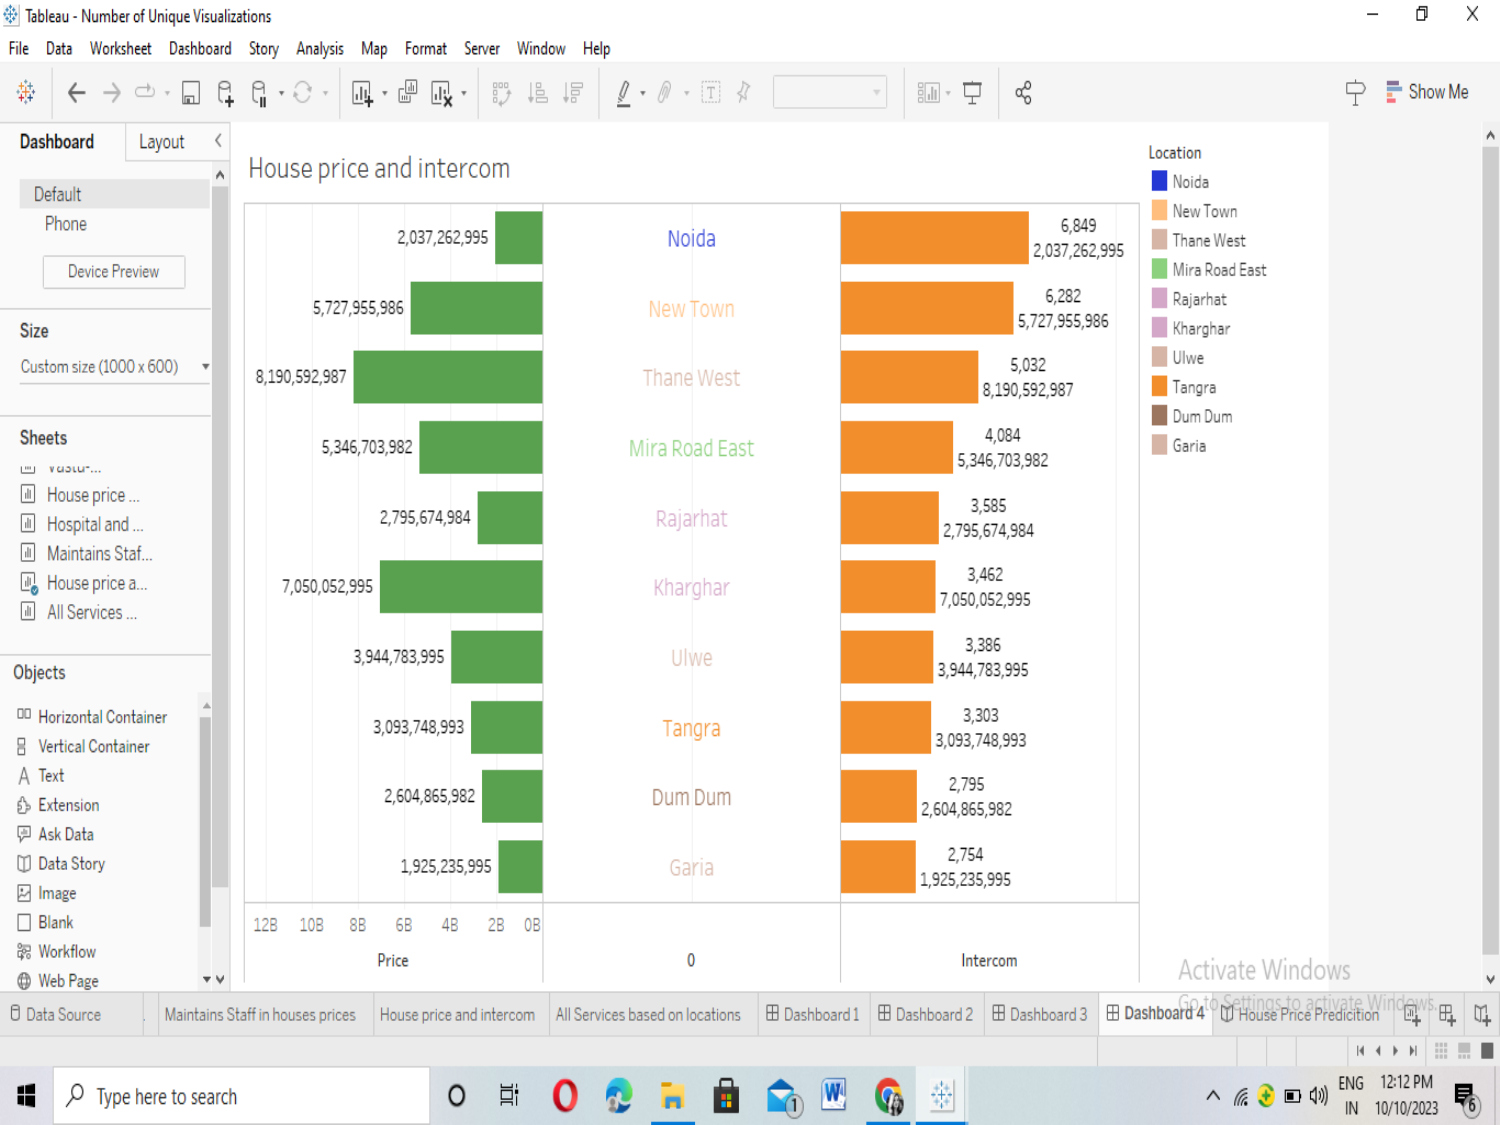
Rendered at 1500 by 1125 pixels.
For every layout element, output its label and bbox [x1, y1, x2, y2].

list [0, 0, 1500, 1125]
